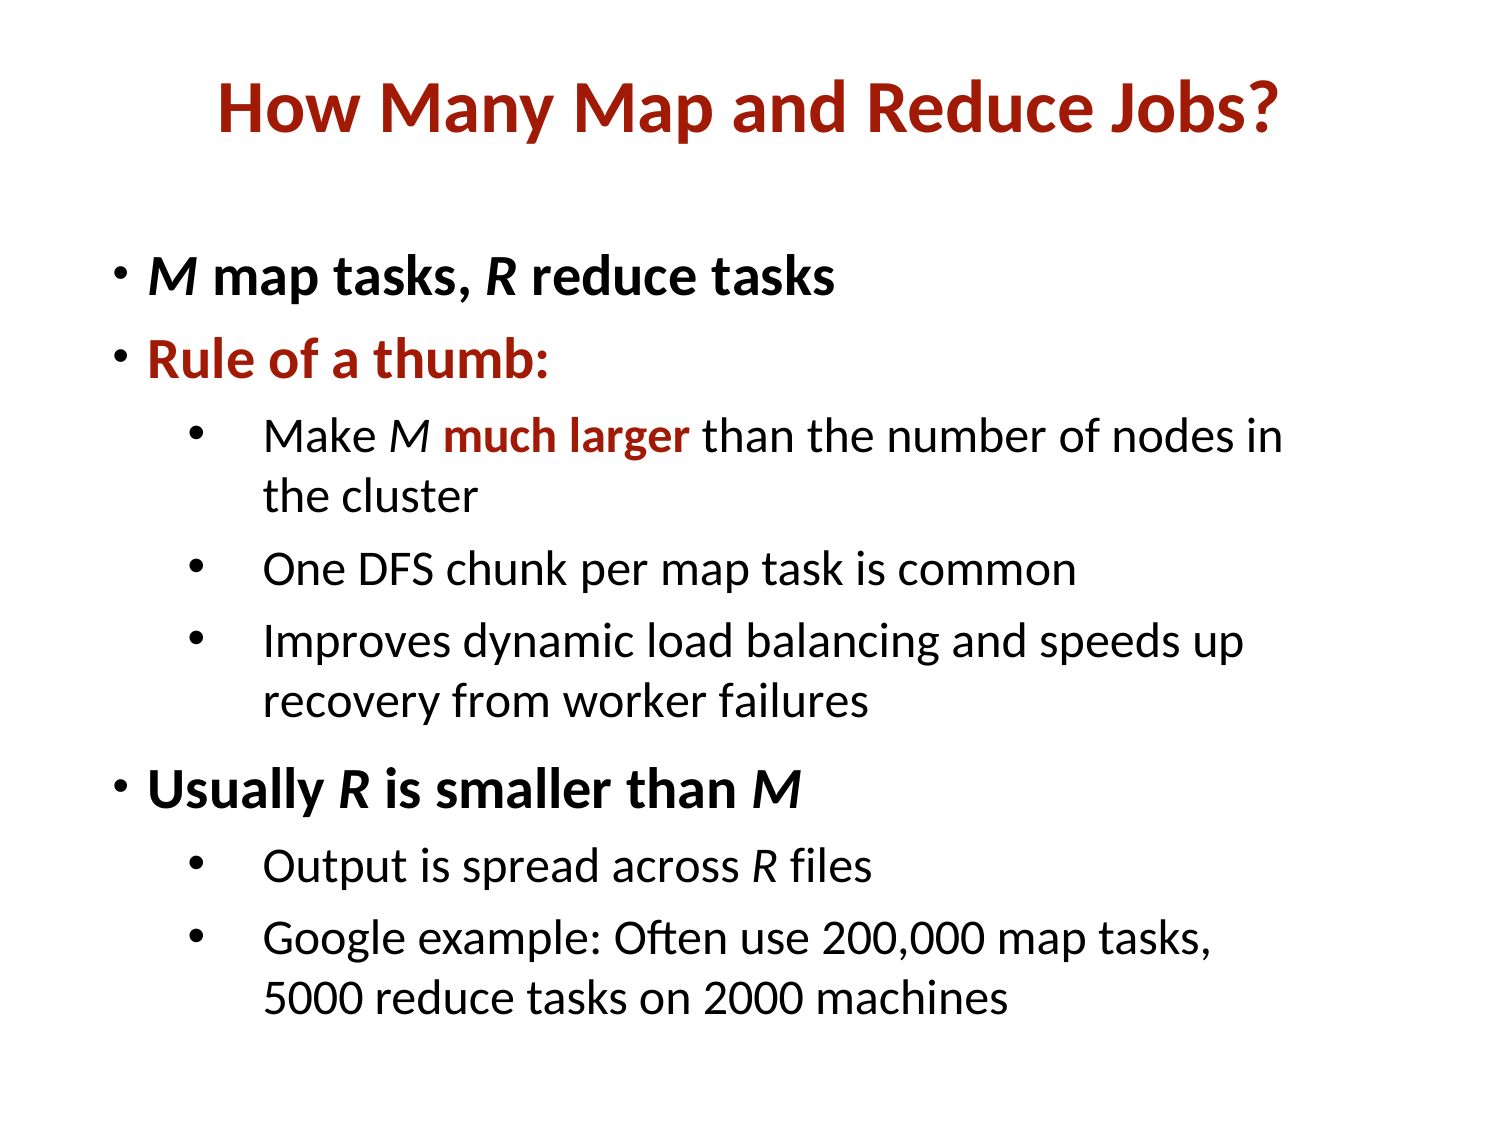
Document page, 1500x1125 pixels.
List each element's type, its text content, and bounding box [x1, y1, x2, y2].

text_box M map tasks, R reduce tasks Rule of a thumb: Make M much larger than the number of nodes in the cluster One DFS chunk per map task is common Improves dynamic load balancing and speeds up recovery from worker failures Usually R is smaller than M Output is spread across R files Google example: Often use 200,000 map tasks, 5000 reduce tasks on 2000 machines [112, 238, 1325, 1025]
text_box How Many Map and Reduce Jobs? [112, 50, 1388, 238]
